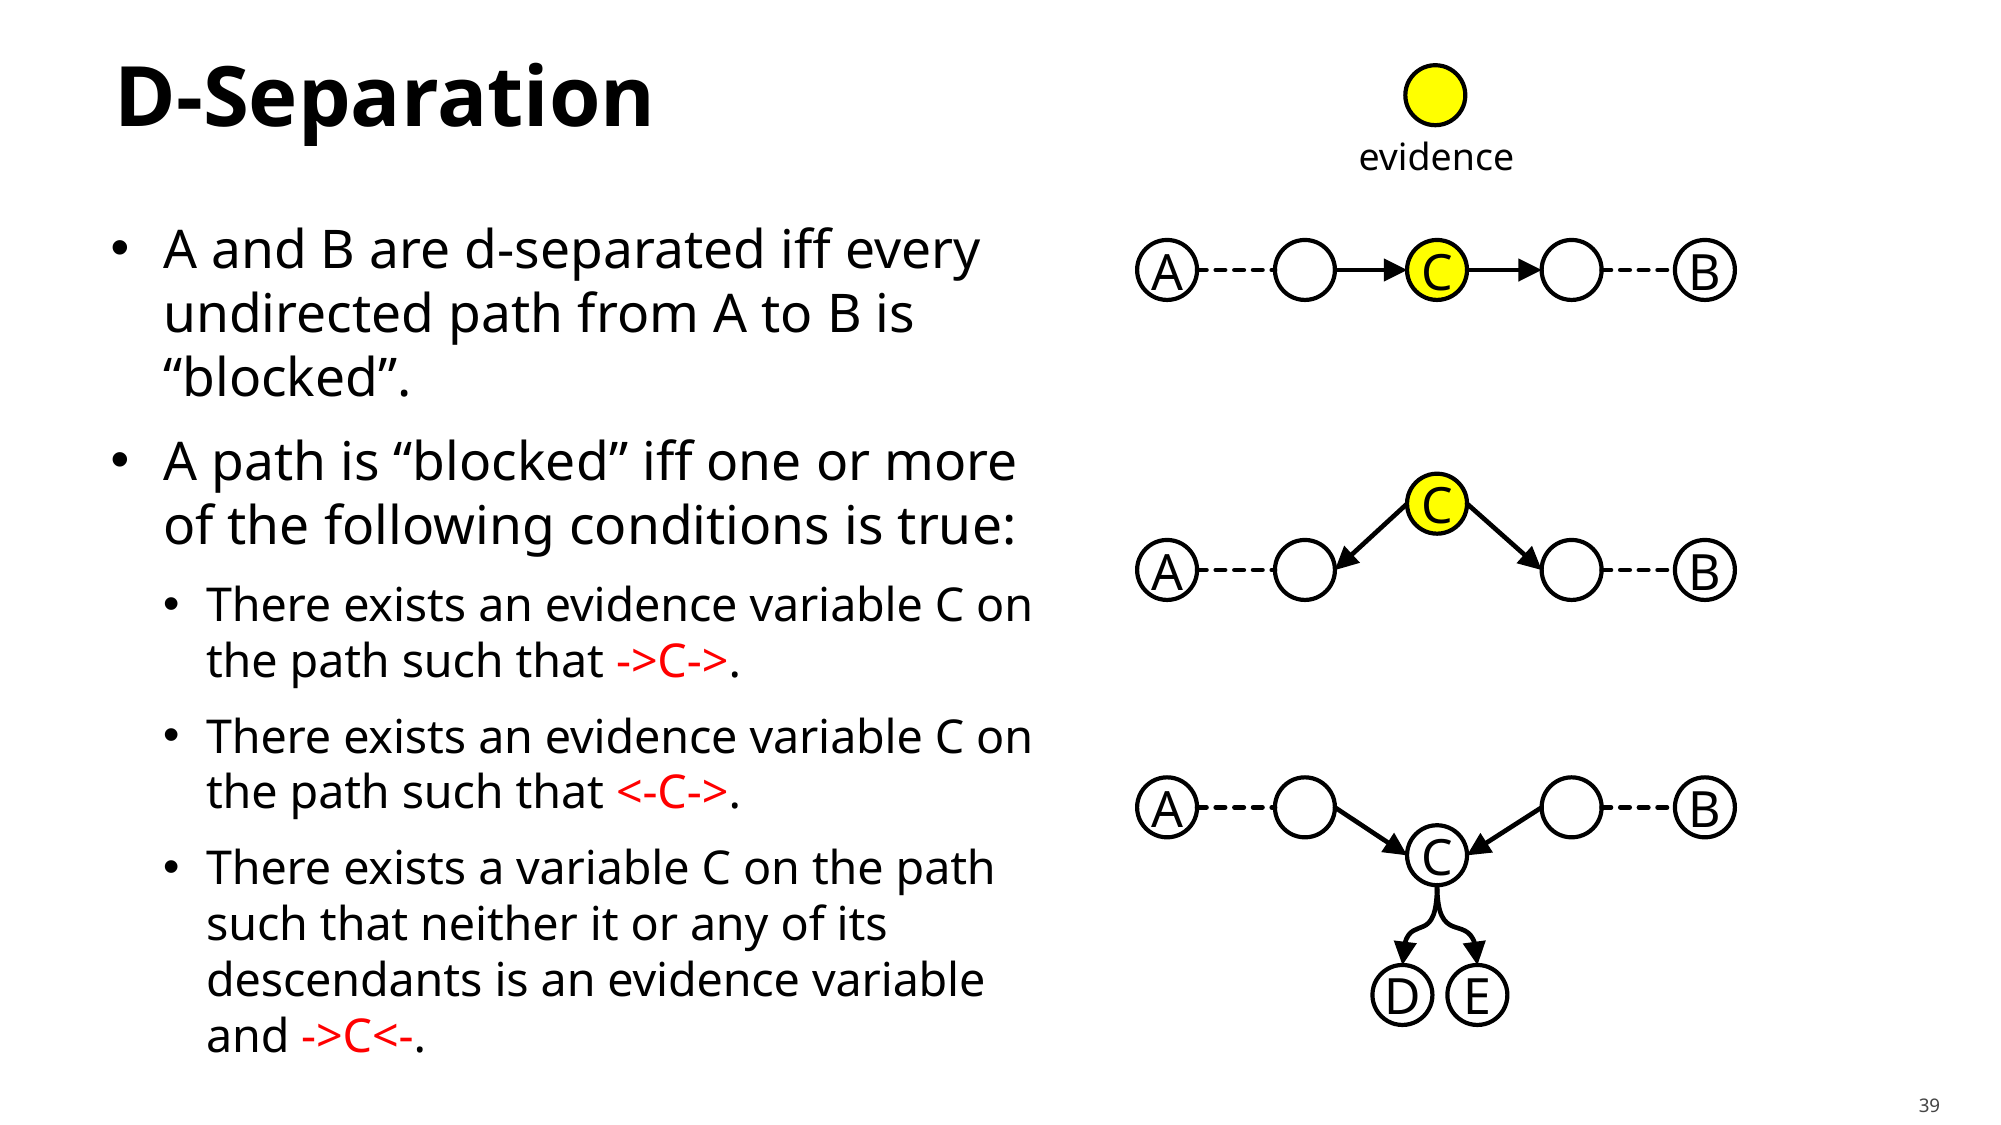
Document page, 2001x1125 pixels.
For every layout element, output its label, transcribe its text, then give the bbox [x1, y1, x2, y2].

slide_number 39 [1794, 1080, 1955, 1125]
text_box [1334, 807, 1408, 856]
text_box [1379, 907, 1460, 943]
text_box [1417, 904, 1498, 946]
text_box A [1136, 776, 1198, 838]
title D-Separation [99, 12, 1900, 175]
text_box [1334, 503, 1408, 570]
text_box E [1446, 964, 1508, 1026]
text_box [1274, 539, 1335, 601]
text_box [1541, 776, 1603, 838]
text_box B [1674, 539, 1736, 601]
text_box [1467, 807, 1542, 856]
text_box B [1674, 776, 1736, 838]
list A and B are d-separated iff every undirected path from A to B is “blocked”. A path is “blocked” iff one or more of the following conditions is true: There exists an evidence variable C on the path such that ->C->. There exists an evidence variable C on the path such that <-C->. There exists a variable C on the path such that neither it or any of its descendants is an evidence variable and ->C<-. [99, 200, 1078, 1075]
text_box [1467, 503, 1542, 570]
text_box B [1674, 239, 1736, 301]
text_box [1274, 239, 1336, 301]
text_box [1404, 64, 1466, 125]
text_box [1542, 539, 1603, 601]
text_box [1541, 239, 1603, 301]
text_box C [1406, 473, 1468, 535]
text_box A [1136, 539, 1198, 601]
text_box C [1406, 239, 1468, 301]
text_box C [1407, 824, 1467, 886]
text_box evidence [1343, 125, 1530, 185]
text_box [1274, 776, 1336, 838]
text_box A [1136, 239, 1198, 301]
text_box D [1371, 964, 1433, 1026]
